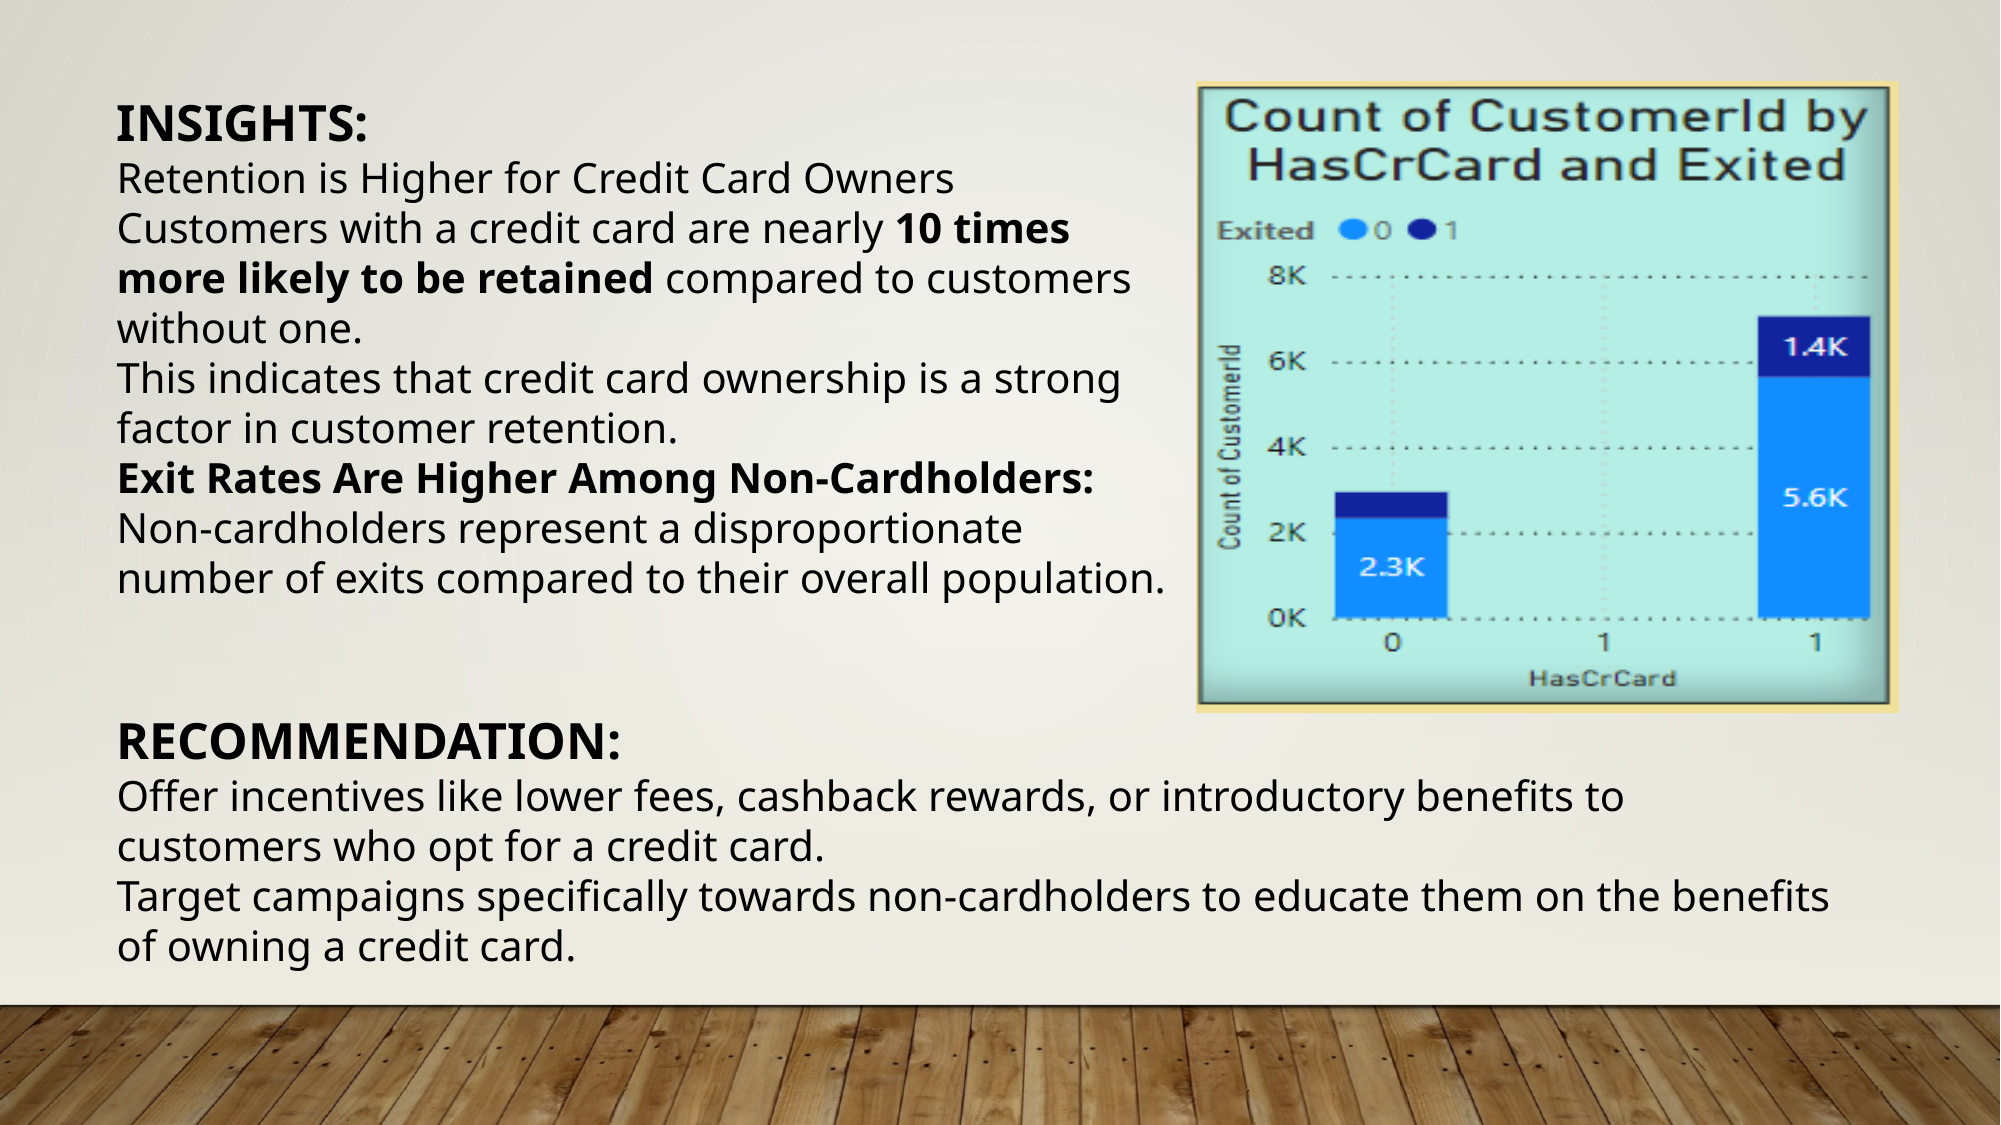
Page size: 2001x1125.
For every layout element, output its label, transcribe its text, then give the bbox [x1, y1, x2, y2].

picture [0, 1005, 2000, 1125]
picture [1196, 80, 1899, 714]
text_box INSIGHTS: Retention is Higher for Credit Card Owners Customers with a credit card are nearly 10 times more likely to be retained compared to customers without one. This indicates that credit card ownership is a strong factor in customer retention. Exit Rates Are Higher Among Non-Cardholders: Non-cardholders represent a disproportionate number of exits compared to their overall population. [101, 83, 1183, 654]
text_box RECOMMENDATION: Offer incentives like lower fees, cashback rewards, or introductory benefits to customers who opt for a credit card. Target campaigns specifically towards non-cardholders to educate them on the benefits of owning a credit card. [101, 701, 1848, 977]
